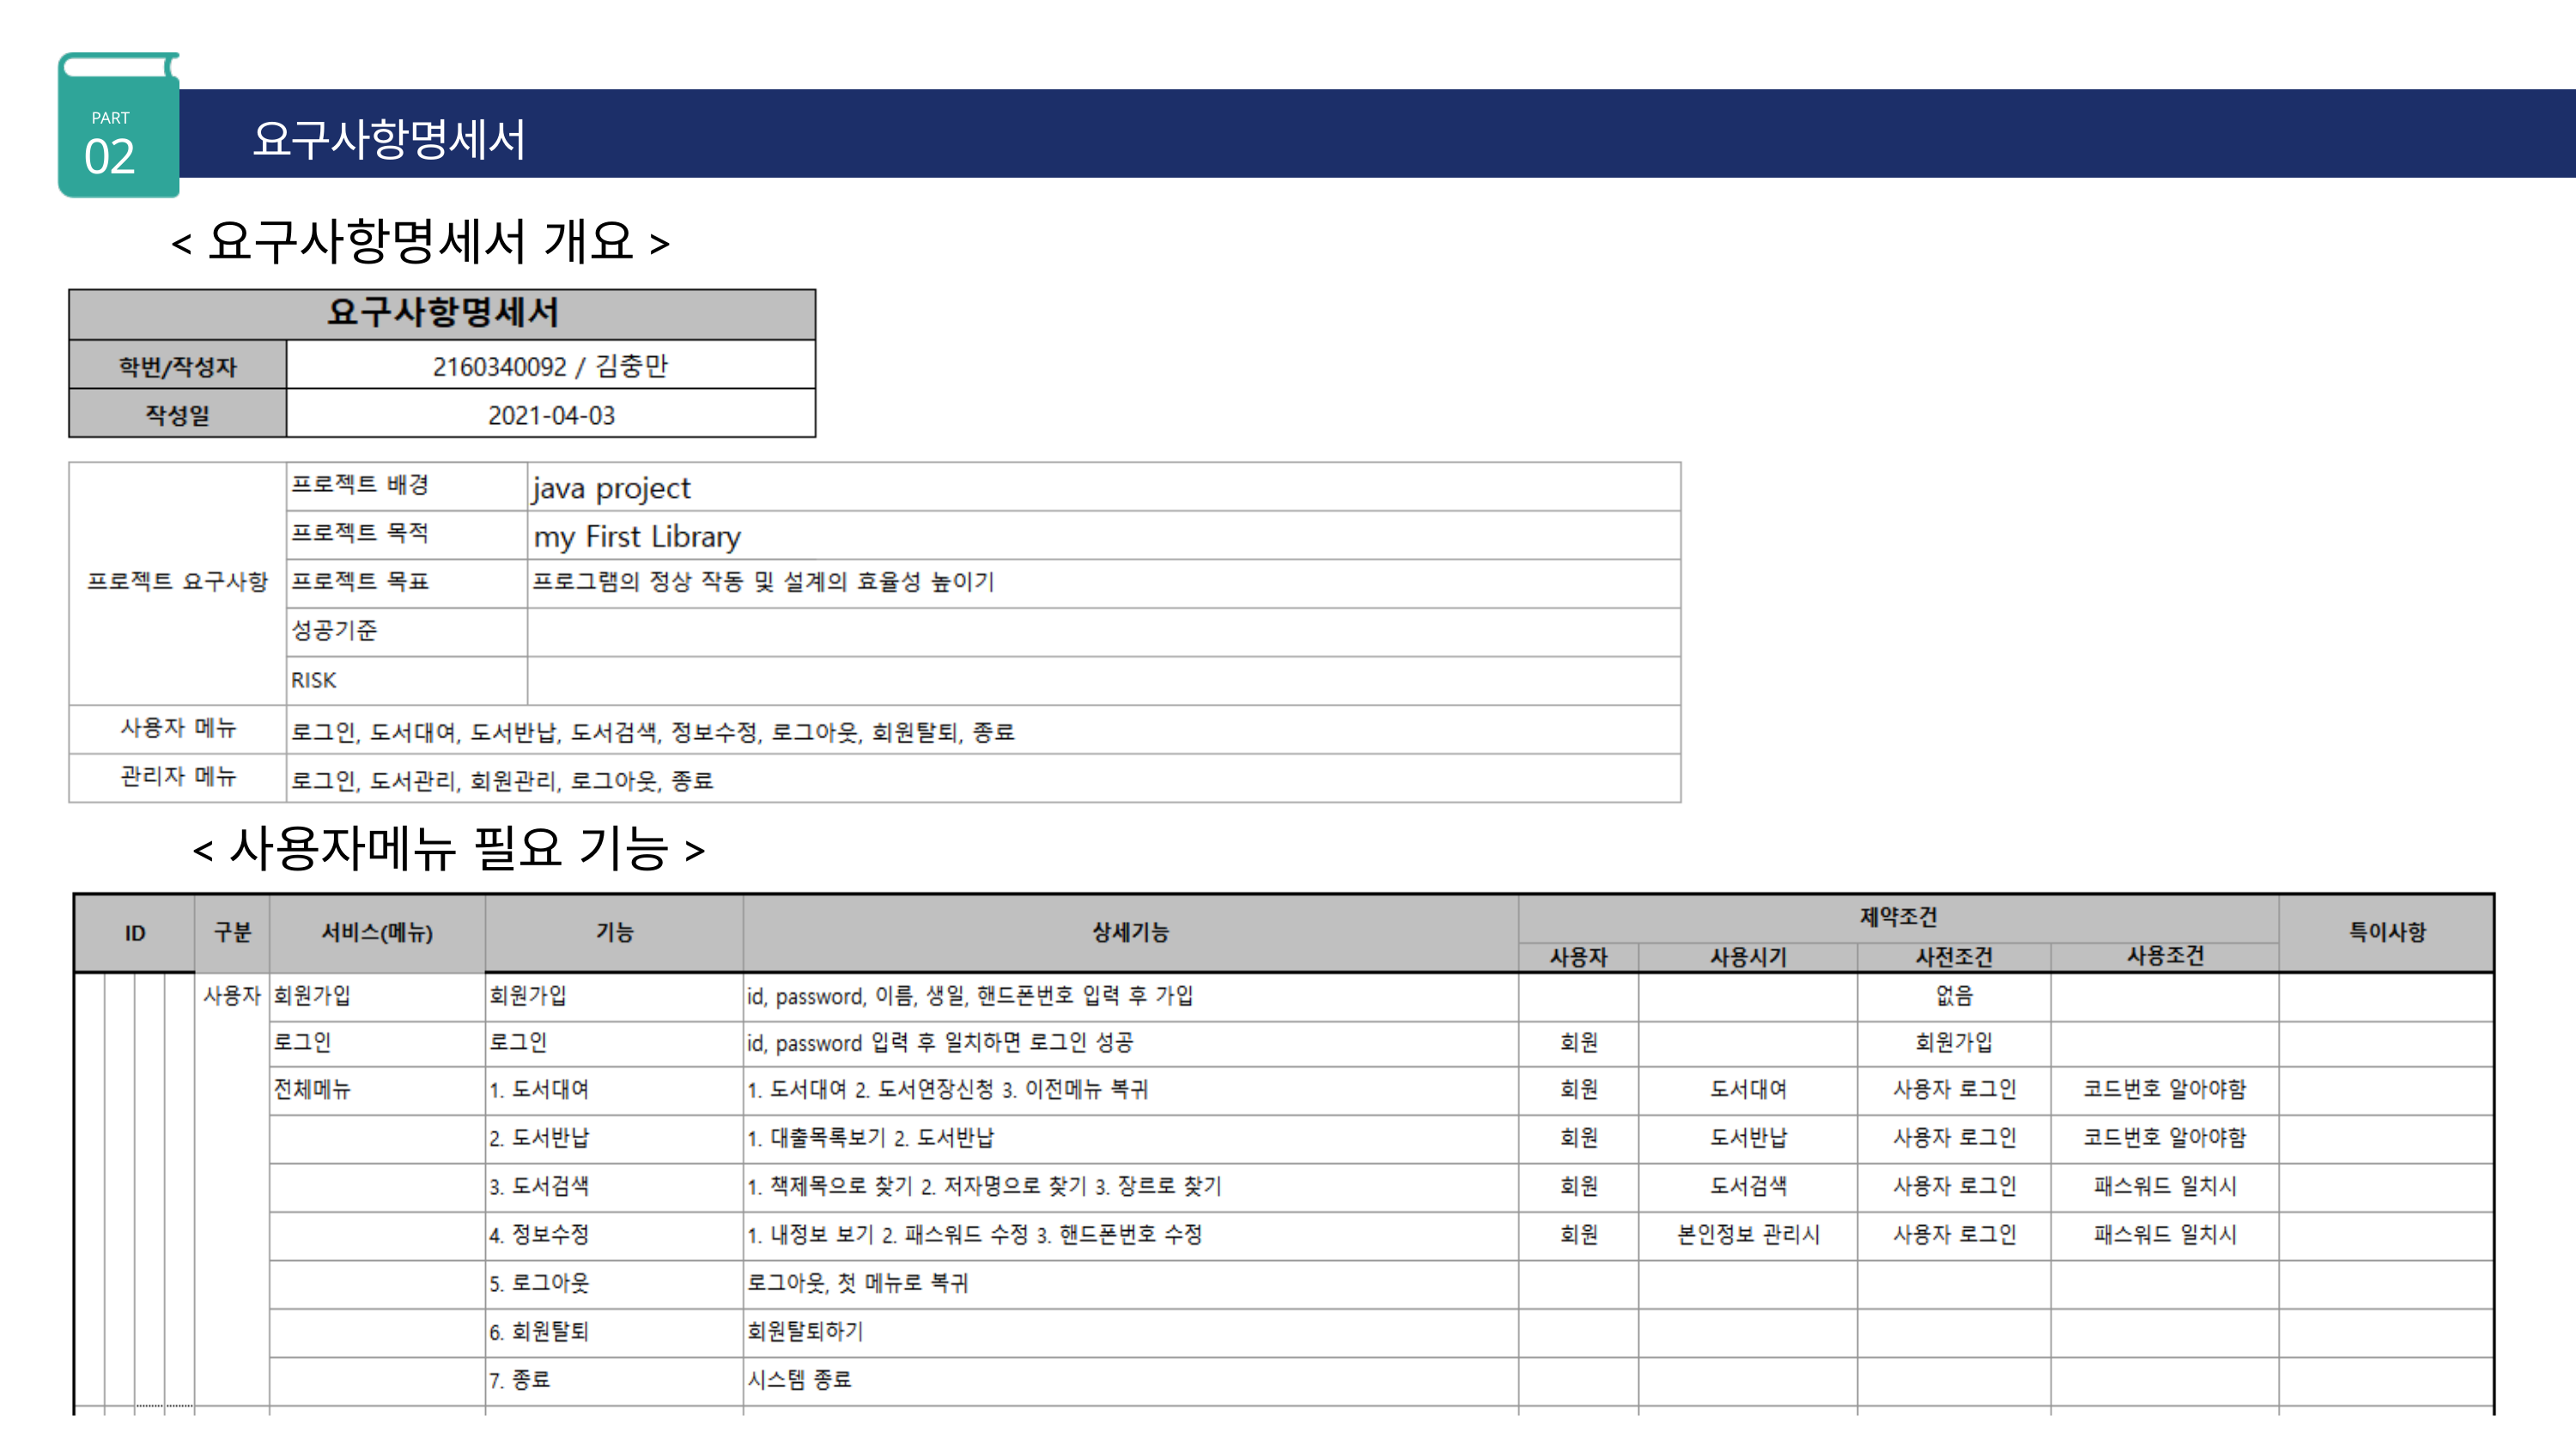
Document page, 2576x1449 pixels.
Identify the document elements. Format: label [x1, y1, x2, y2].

text_box [58, 52, 2576, 1416]
